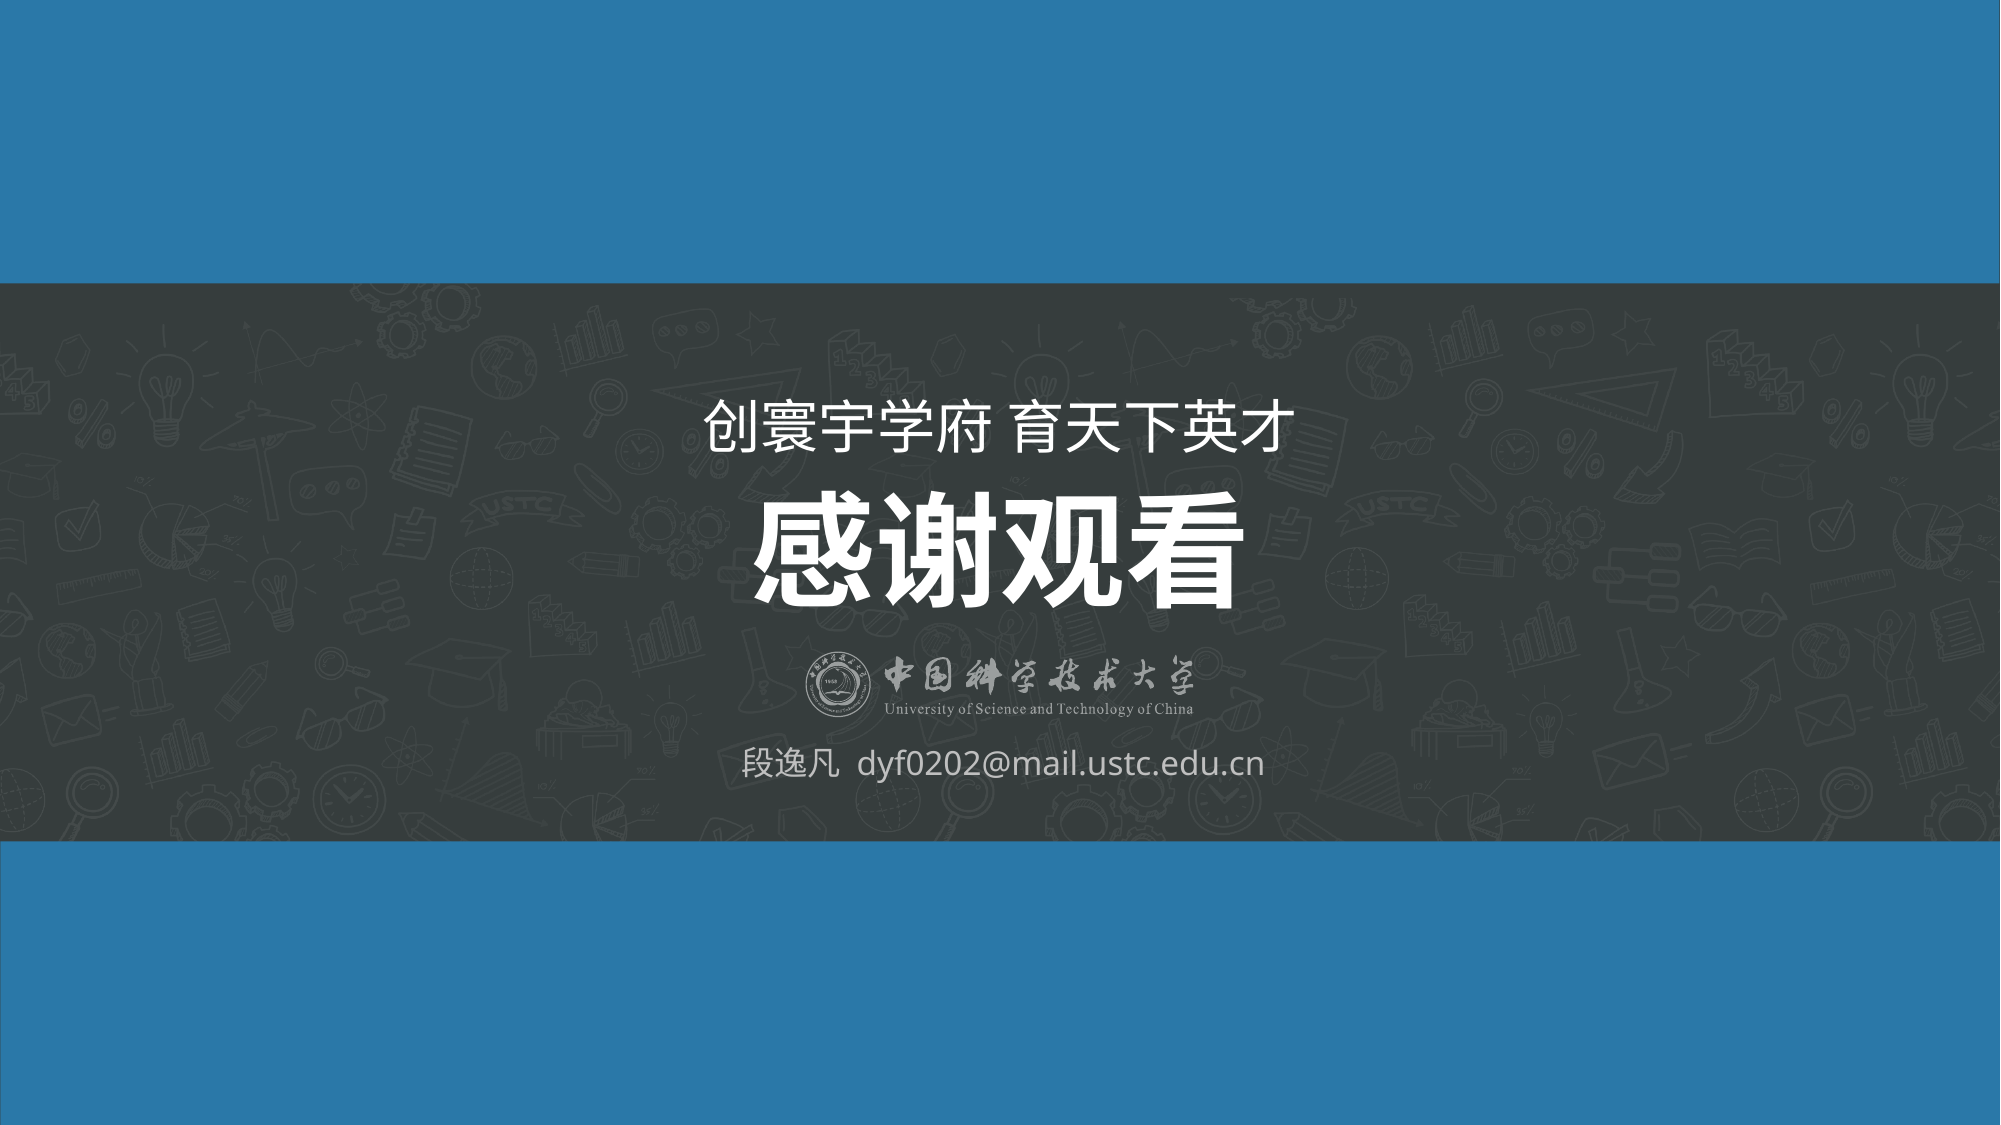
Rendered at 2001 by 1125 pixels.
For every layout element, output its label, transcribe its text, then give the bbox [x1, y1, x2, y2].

subtitle 创寰宇学府 育天下英才 [97, 345, 1903, 469]
picture [0, 283, 2001, 906]
list 段逸凡 dyf0202@mail.ustc.edu.cn [695, 739, 1305, 784]
title 感谢观看 [97, 482, 1903, 632]
